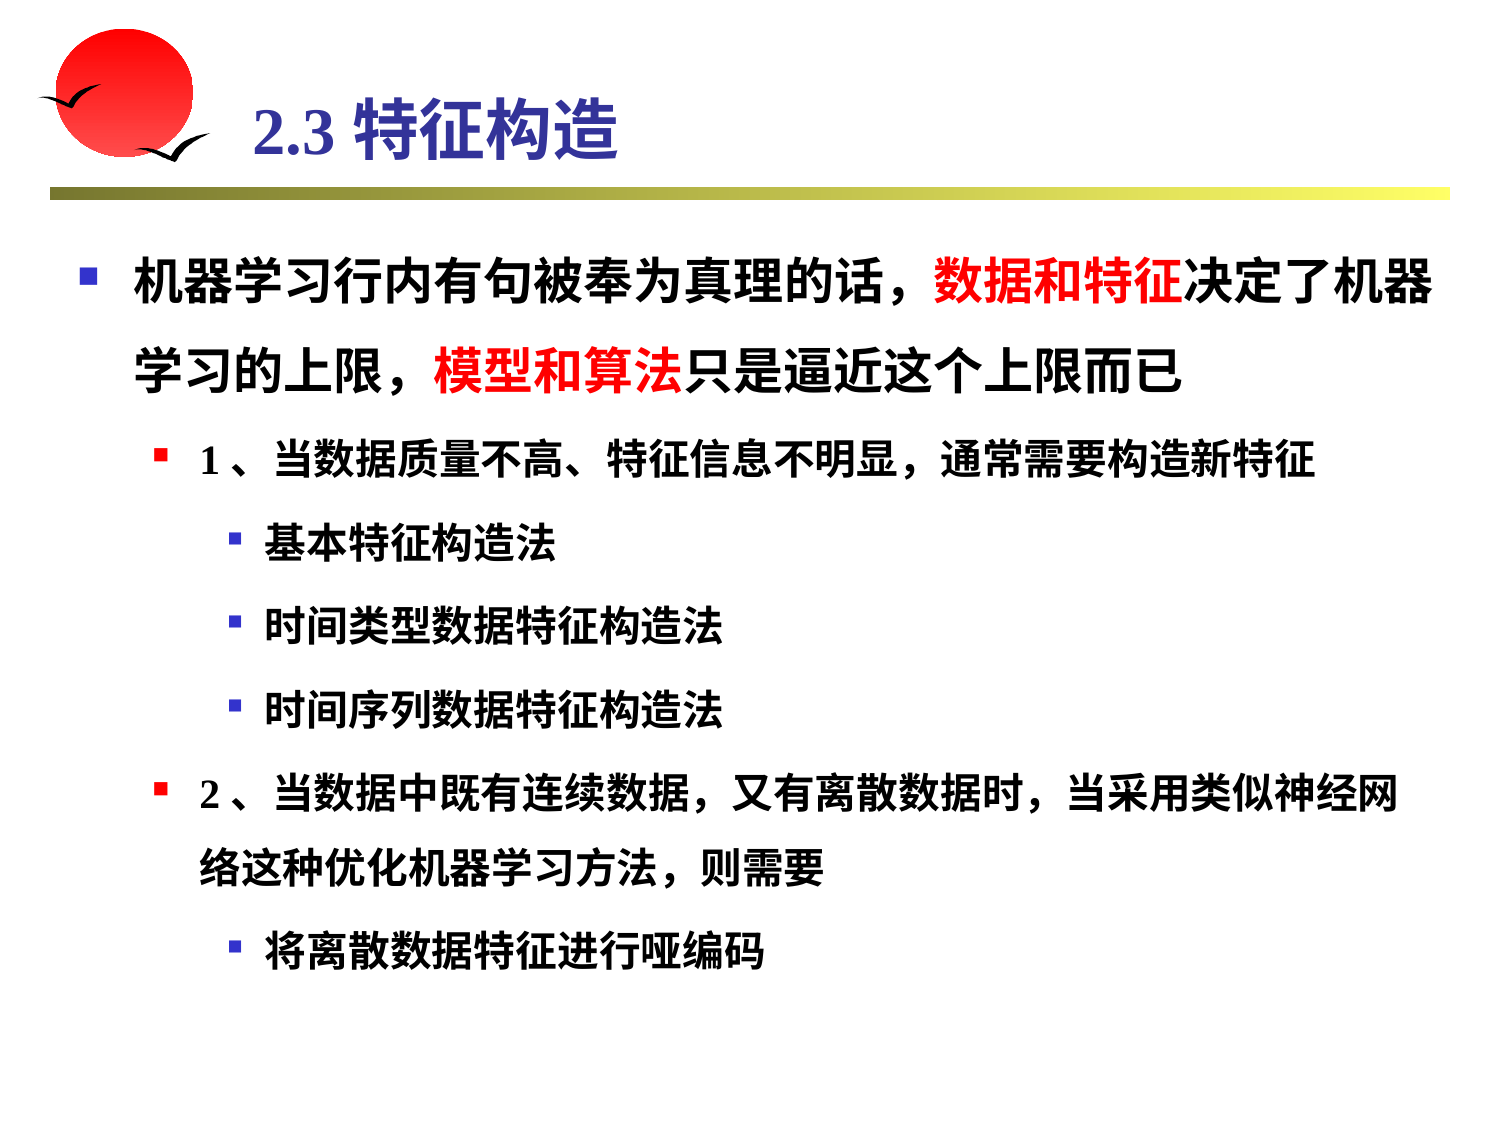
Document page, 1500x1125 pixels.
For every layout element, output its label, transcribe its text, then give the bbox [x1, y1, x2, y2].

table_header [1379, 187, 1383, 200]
title 2.3特征构造 [237, 50, 1450, 175]
list 机器学习行内有句被奉为真理的话，数据和特征决定了机器学习的上限，模型和算法只是逼近这个上限而已 1、当数据质量不高、特征信息不明显，通常需要构造新特征 基本特征构造法 时间类型数据特征构造法 时间序列数据特征构造法 2、当数据中既有连续数据，又有离散数据时，当采用类似神经网络这种优化机器学习方法，则需要 将离散数据特征进行哑编码 [62, 212, 1450, 1006]
